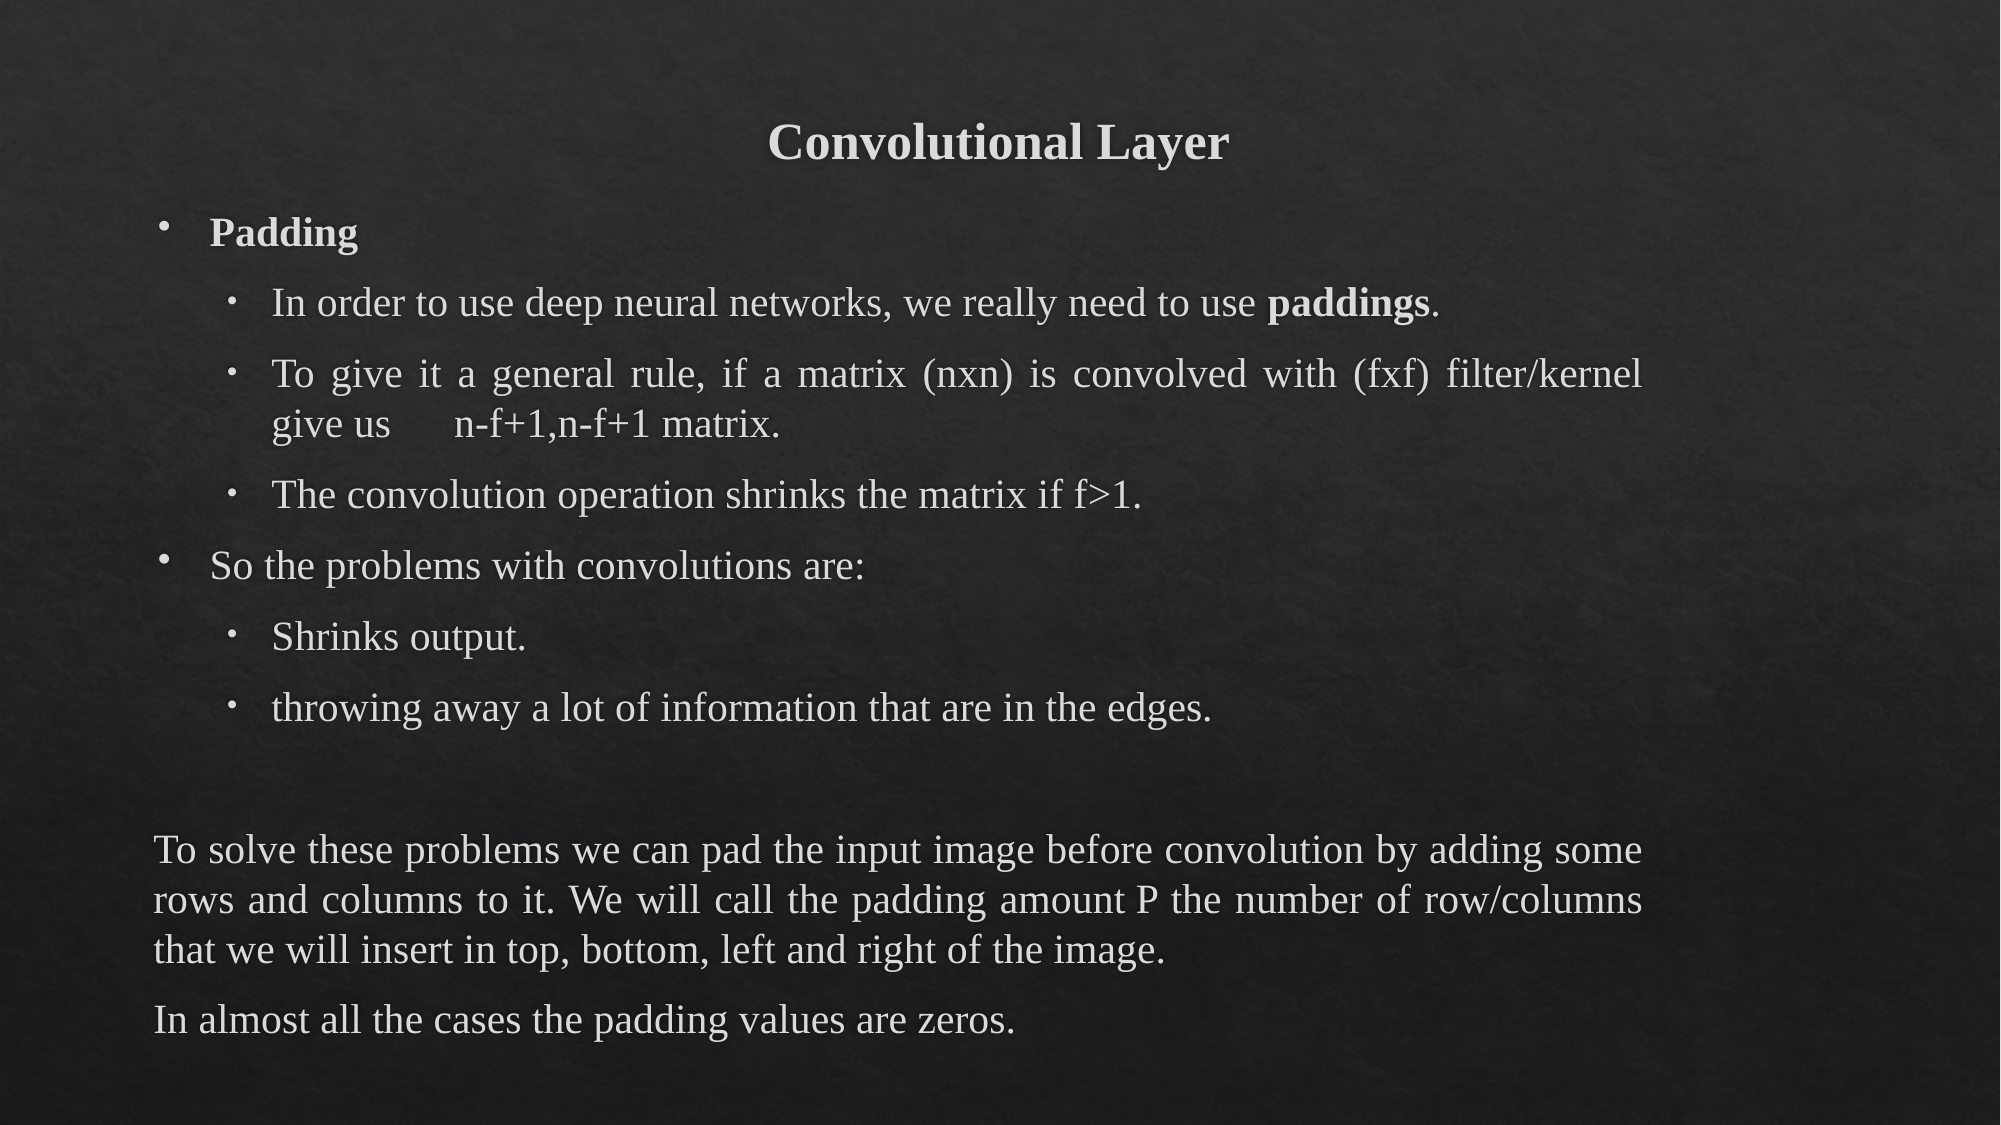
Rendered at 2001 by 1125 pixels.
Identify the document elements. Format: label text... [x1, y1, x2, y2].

title Convolutional Layer [149, 99, 1849, 260]
list Padding In order to use deep neural networks, we really need to use paddings. To give it a general rule, if a matrix (nxn) is convolved with (fxf) filter/kernel give us n-f+1,n-f+1 matrix. The convolution operation shrinks the matrix if f>1. So the problems with convolutions are: Shrinks output. throwing away a lot of information that are in the edges. To solve these problems we can pad the input image before convolution by adding some rows and columns to it. We will call the padding amount P the number of row/columns that we will insert in top, bottom, left and right of the image. In almost all the cases the padding values are zeros. [138, 196, 1660, 933]
